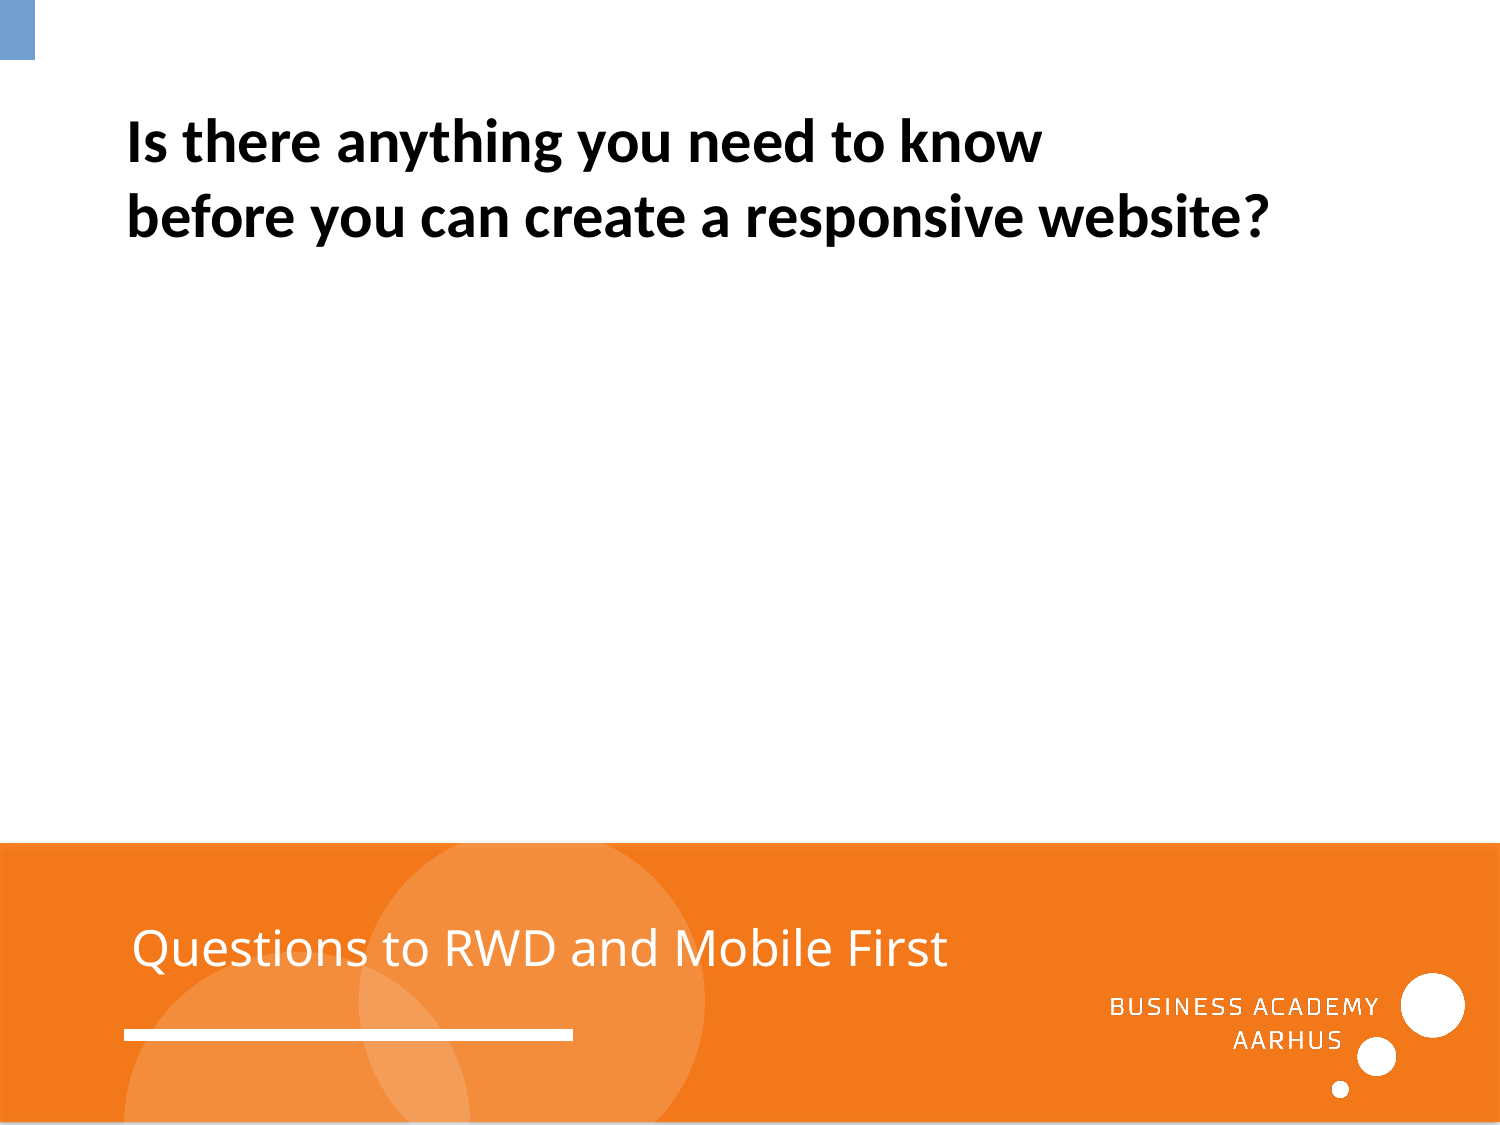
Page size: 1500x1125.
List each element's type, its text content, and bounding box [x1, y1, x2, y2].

picture [1175, 965, 1473, 1104]
text_box Is there anything you need to know before you can create a responsive website? [119, 92, 1281, 258]
list Questions to RWD and Mobile First [123, 878, 1175, 1125]
